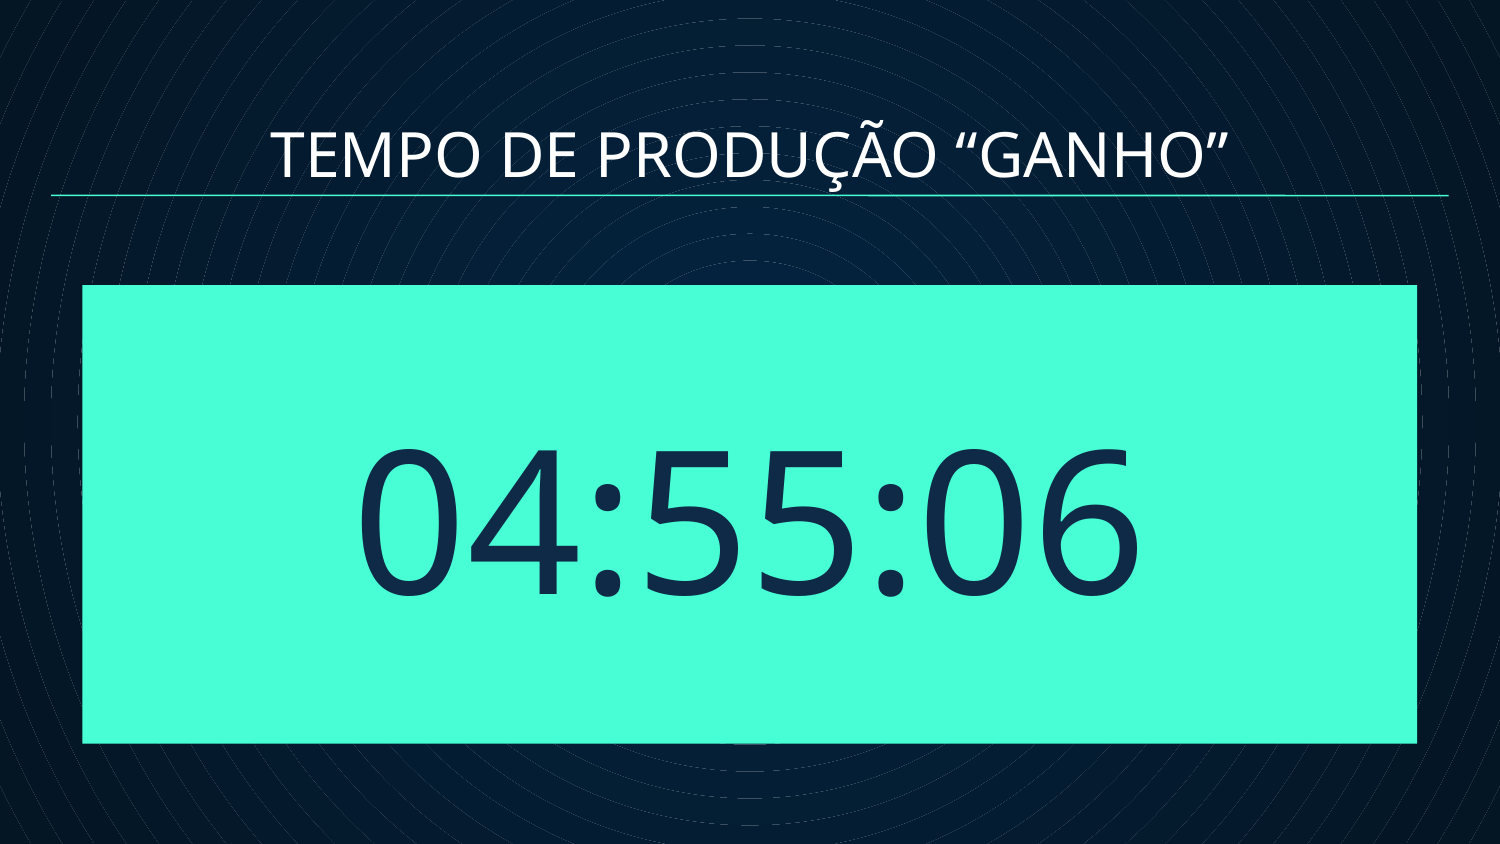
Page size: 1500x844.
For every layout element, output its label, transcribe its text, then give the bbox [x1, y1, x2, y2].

text_box TEMPO DE PRODUÇÃO “GANHO” [51, 196, 1449, 205]
text_box 04:55:06 [82, 285, 1418, 744]
text_box TEMPO DE PRODUÇÃO “GANHO” [51, 105, 1449, 195]
